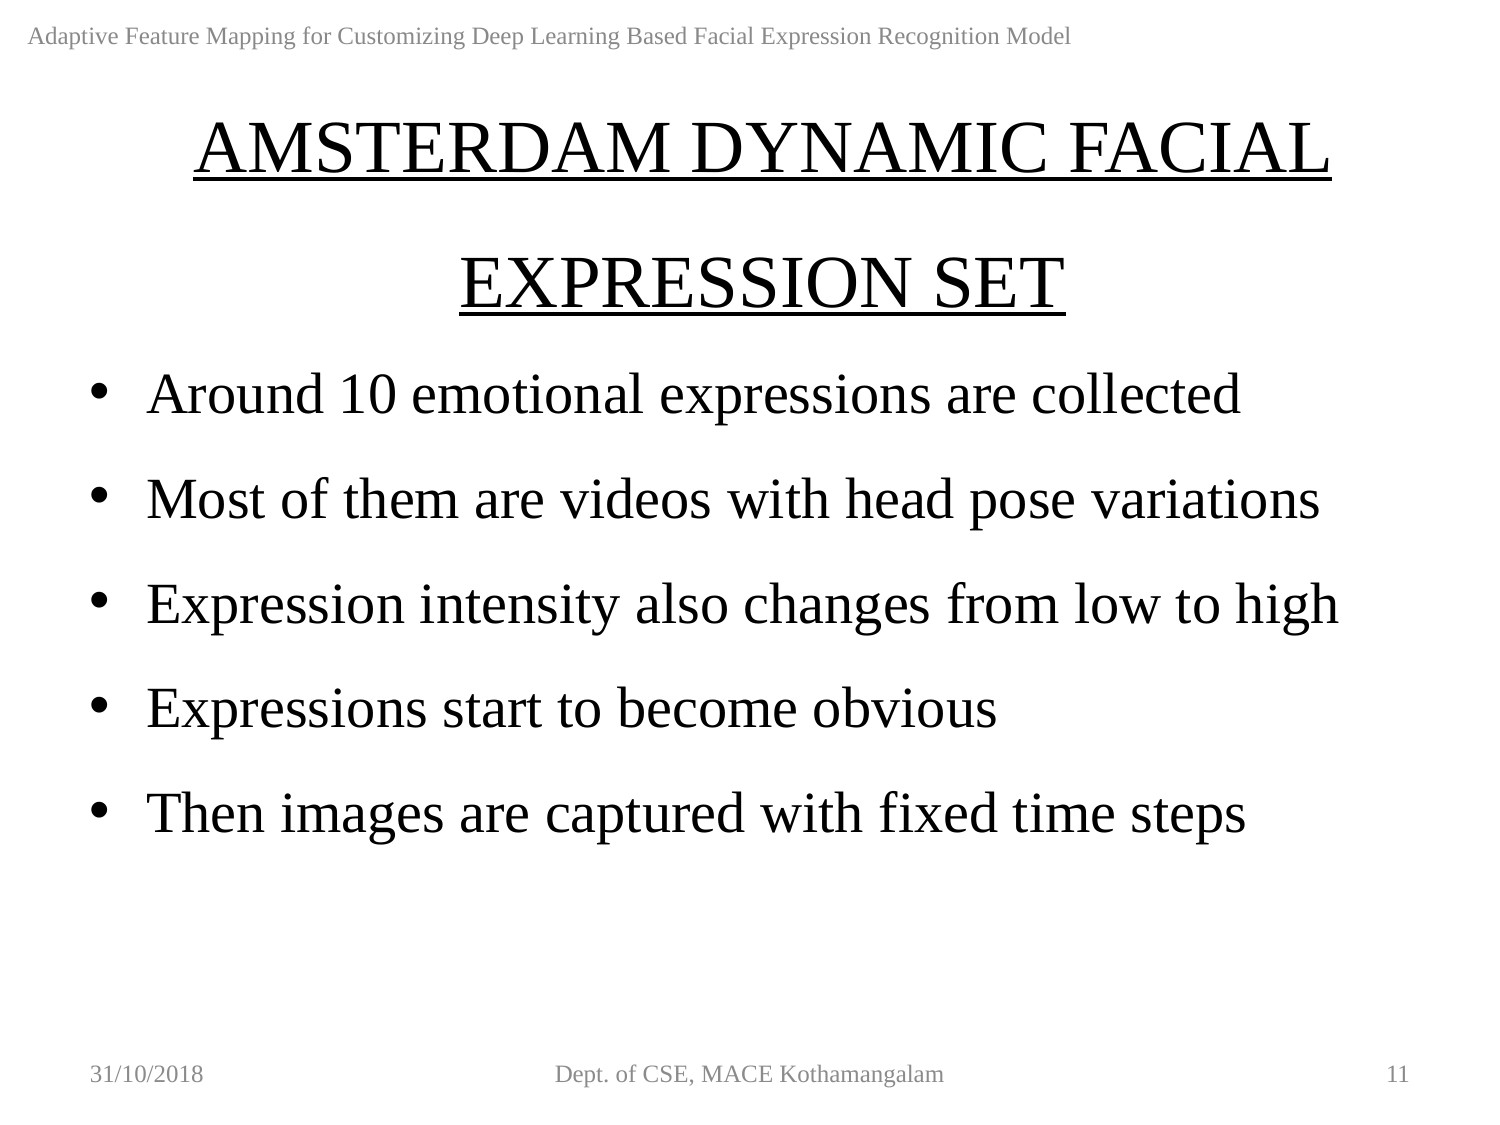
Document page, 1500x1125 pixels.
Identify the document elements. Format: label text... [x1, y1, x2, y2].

text_box 11 [1074, 1042, 1425, 1103]
text_box AMSTERDAM DYNAMIC FACIAL EXPRESSION SET [87, 137, 1438, 238]
text_box Dept. of CSE, MACE Kothamangalam [512, 1042, 988, 1103]
text_box Adaptive Feature Mapping for Customizing Deep Learning Based Facial Expression Recognition Model [12, 12, 1263, 58]
text_box 31/10/2018 [74, 1042, 425, 1103]
text_box Around 10 emotional expressions are collected Most of them are videos with head pose variations Expression intensity also changes from low to high Expressions start to become obvious Then images are captured with fixed time steps [75, 312, 1425, 1081]
